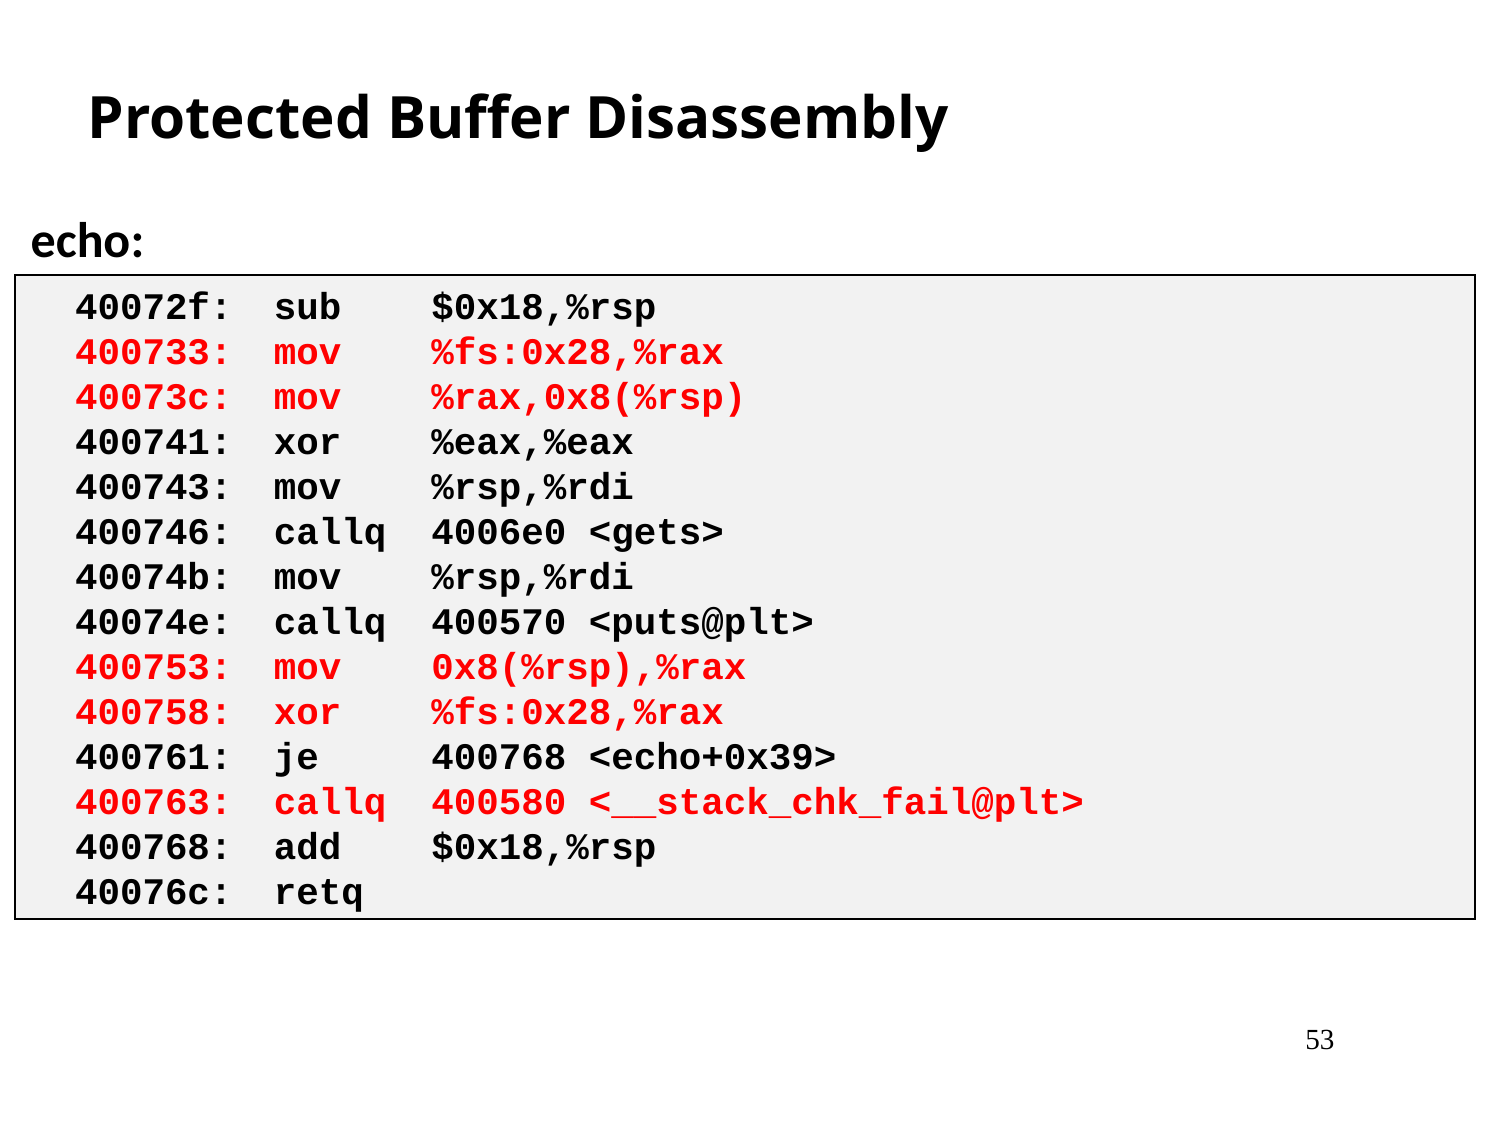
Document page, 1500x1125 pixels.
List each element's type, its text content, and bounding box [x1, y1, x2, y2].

text_box echo: [15, 200, 160, 276]
slide_number 53 [1137, 1012, 1351, 1088]
title Protected Buffer Disassembly [72, 68, 1238, 163]
text_box 40072f: sub $0x18,%rsp 400733: mov %fs:0x28,%rax 40073c: mov %rax,0x8(%rsp) 400741: xor %eax,%eax 400743: mov %rsp,%rdi 400746: callq 4006e0 <gets> 40074b: mov %rsp,%rdi 40074e: callq 400570 <puts@plt> 400753: mov 0x8(%rsp),%rax 400758: xor %fs:0x28,%rax 400761: je 400768 <echo+0x39> 400763: callq 400580 <__stack_chk_fail@plt> 400768: add $0x18,%rsp 40076c: retq [15, 274, 1475, 920]
